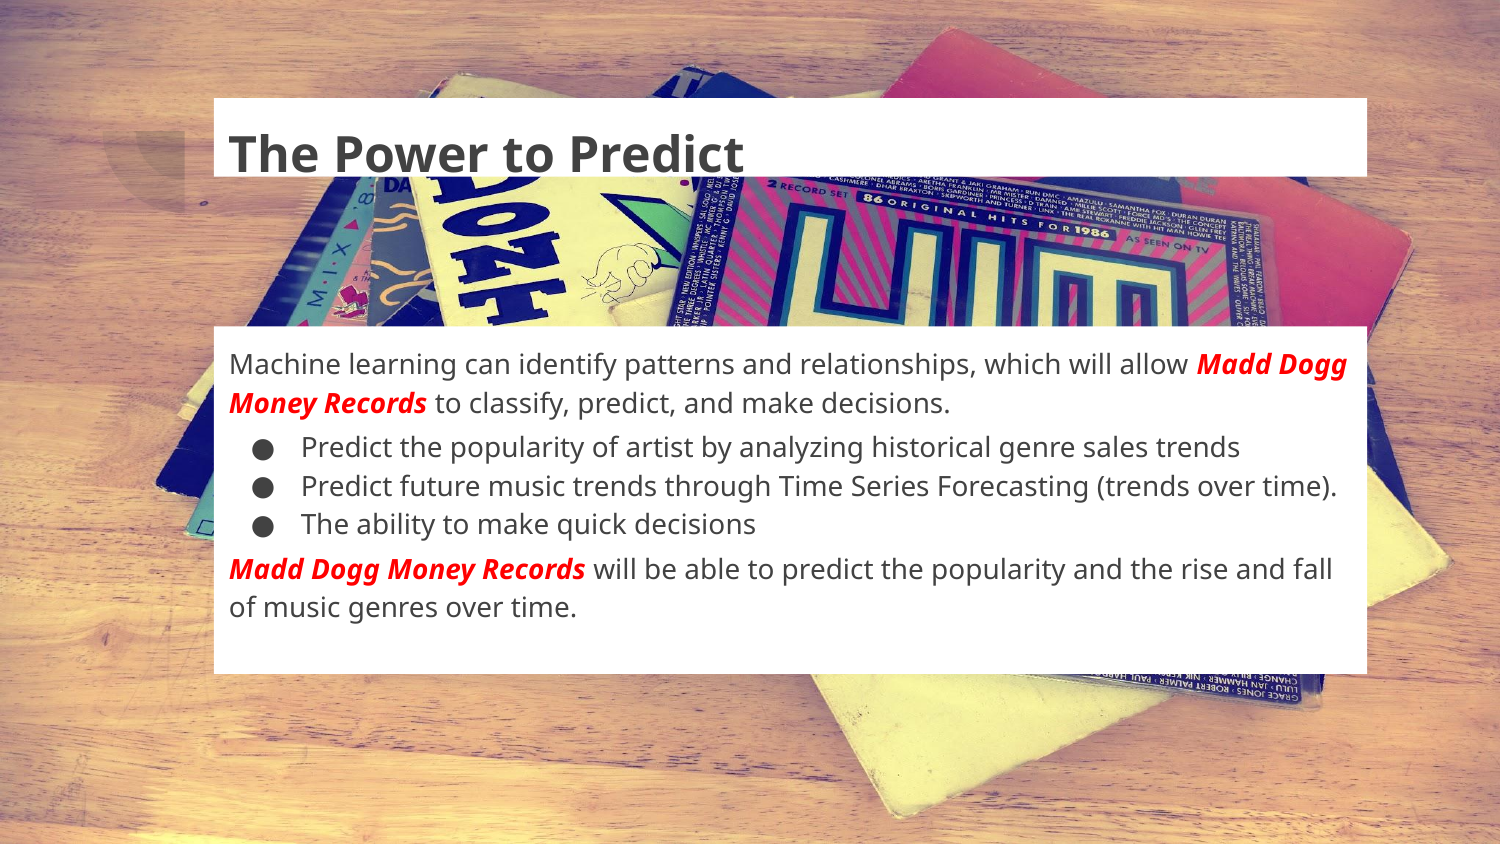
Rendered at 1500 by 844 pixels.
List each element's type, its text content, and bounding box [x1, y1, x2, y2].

list Machine learning can identify patterns and relationships, which will allow Madd Dogg Money Records to classify, predict, and make decisions. Predict the popularity of artist by analyzing historical genre sales trends Predict future music trends through Time Series Forecasting (trends over time). The ability to make quick decisions Madd Dogg Money Records will be able to predict the popularity and the rise and fall of music genres over time. [213, 326, 1368, 674]
title The Power to Predict [213, 98, 1368, 177]
picture [0, 0, 1500, 844]
